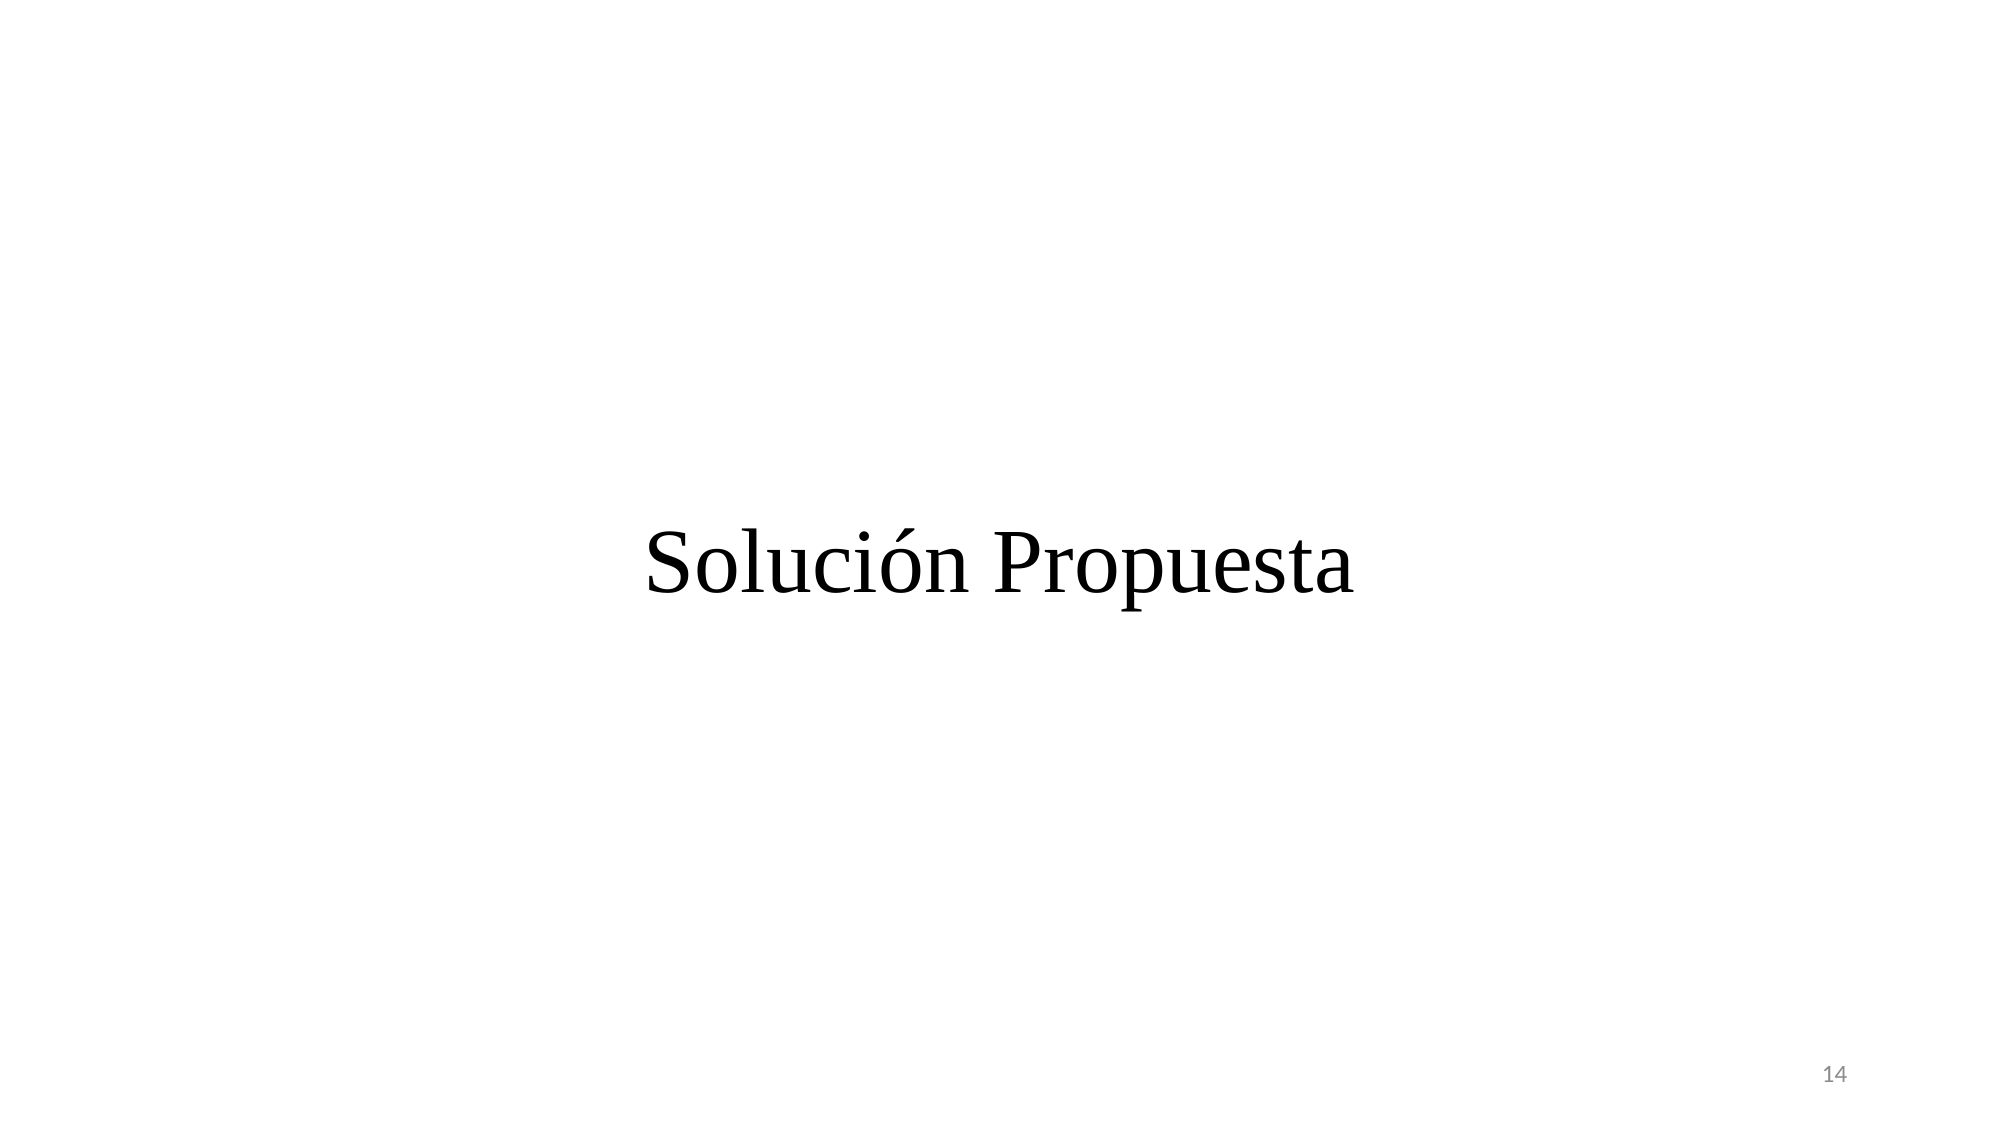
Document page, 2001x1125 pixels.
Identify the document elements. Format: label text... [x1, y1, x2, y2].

slide_number 14 [1412, 1042, 1863, 1103]
title Solución Propuesta [137, 453, 1863, 672]
